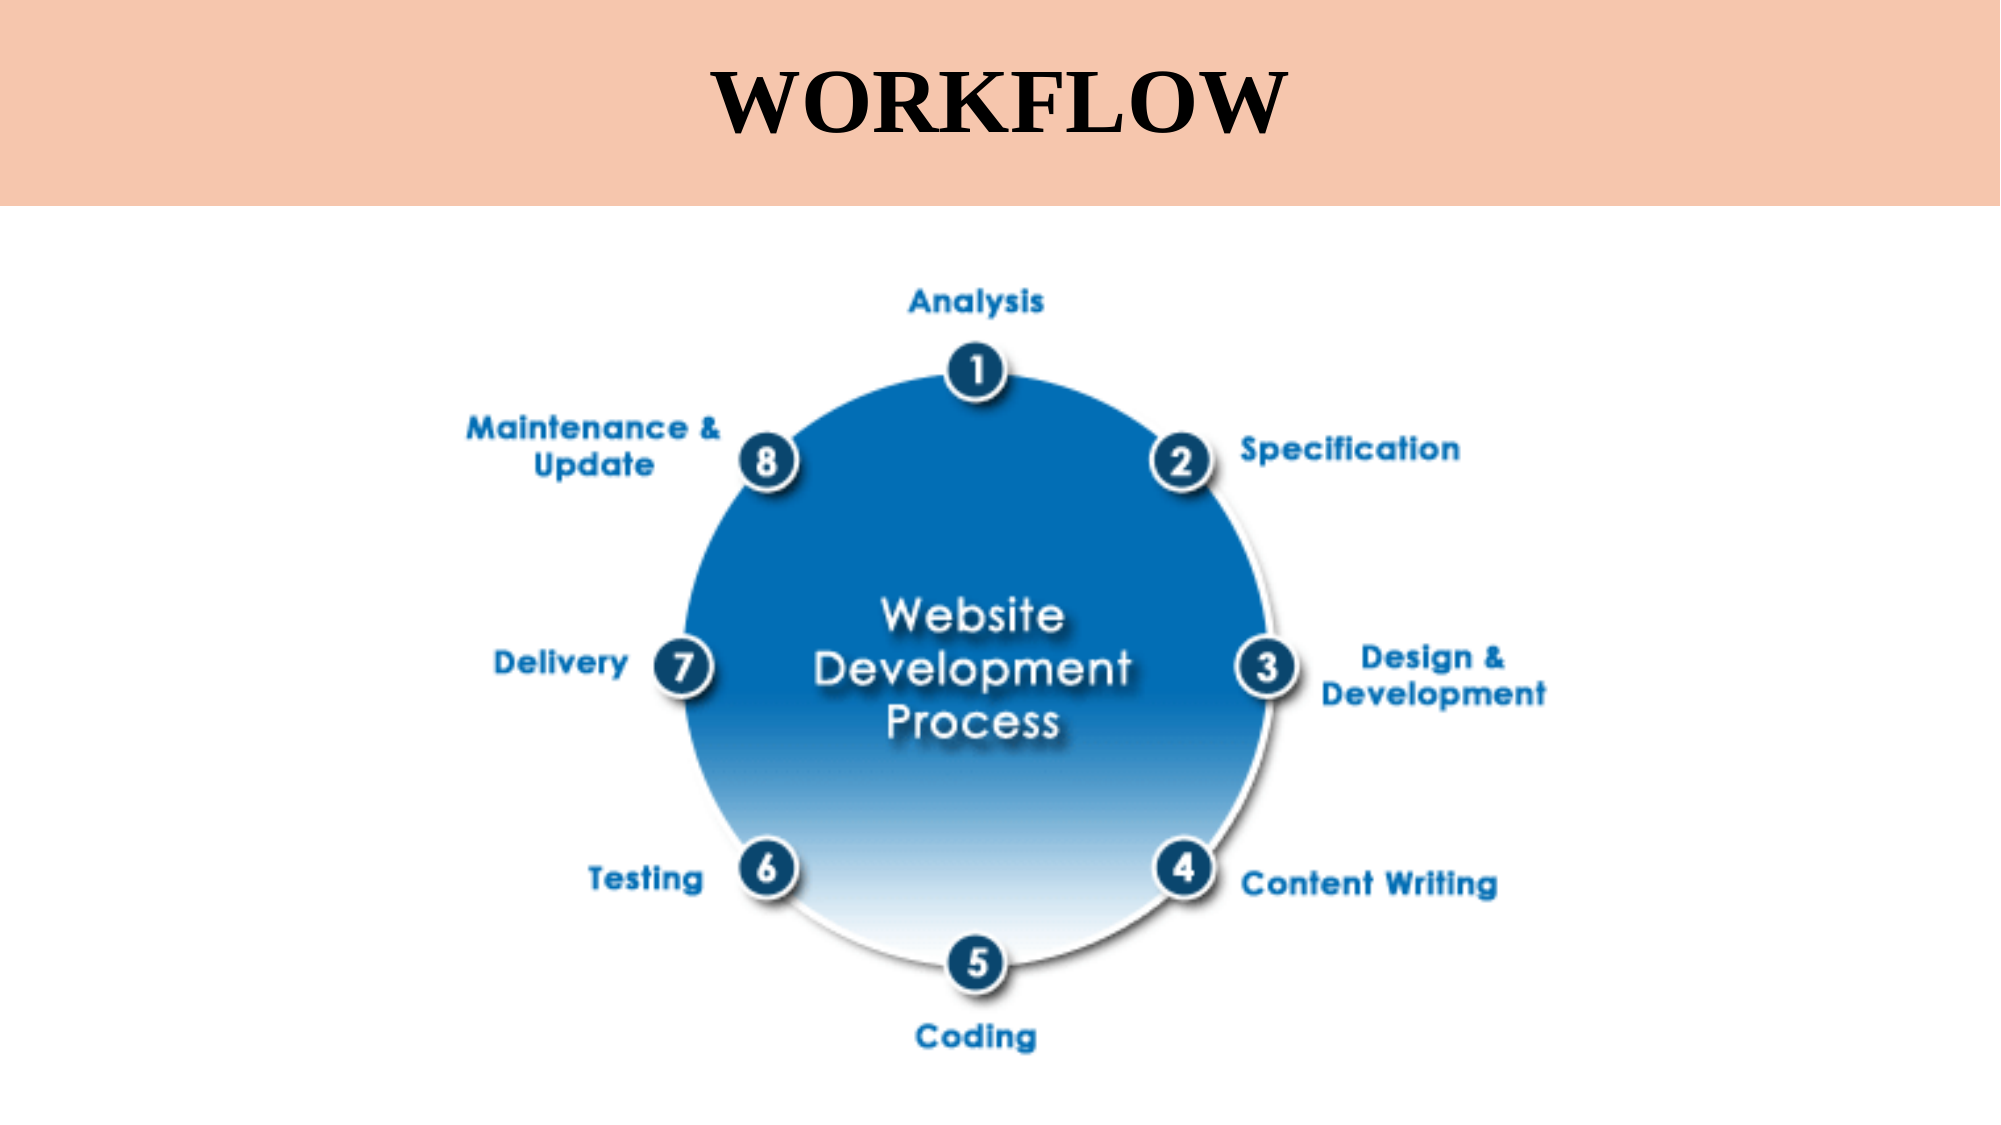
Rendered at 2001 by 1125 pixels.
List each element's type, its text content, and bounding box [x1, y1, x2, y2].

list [431, 252, 1569, 1082]
title WORKFLOW [0, 0, 2000, 206]
